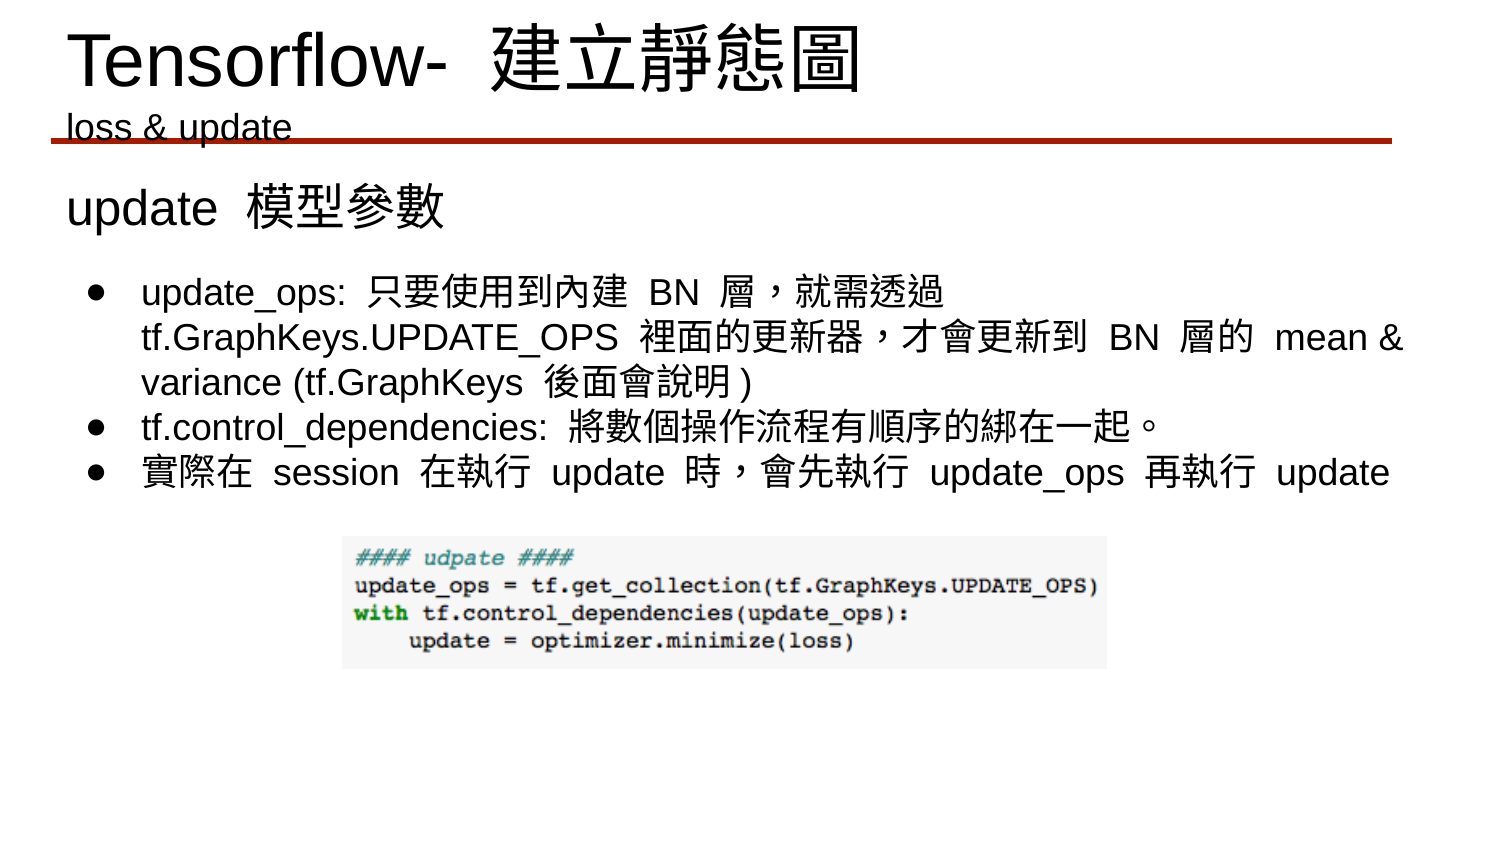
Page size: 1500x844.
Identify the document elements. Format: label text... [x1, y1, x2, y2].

title Tensorflow- 建立靜態圖 [51, 9, 1449, 104]
list update 模型參數 update_ops: 只要使用到內建 BN 層，就需透過 tf.GraphKeys.UPDATE_OPS 裡面的更新器，才會更新到 BN 層的 mean & variance (tf.GraphKeys 後面會說明) tf.control_dependencies: 將數個操作流程有順序的綁在一起。 實際在 session 在執行 update 時，會先執行 update_ops 再執行 update [51, 159, 1449, 547]
text_box loss & update [51, 80, 1399, 130]
picture [342, 536, 1108, 669]
